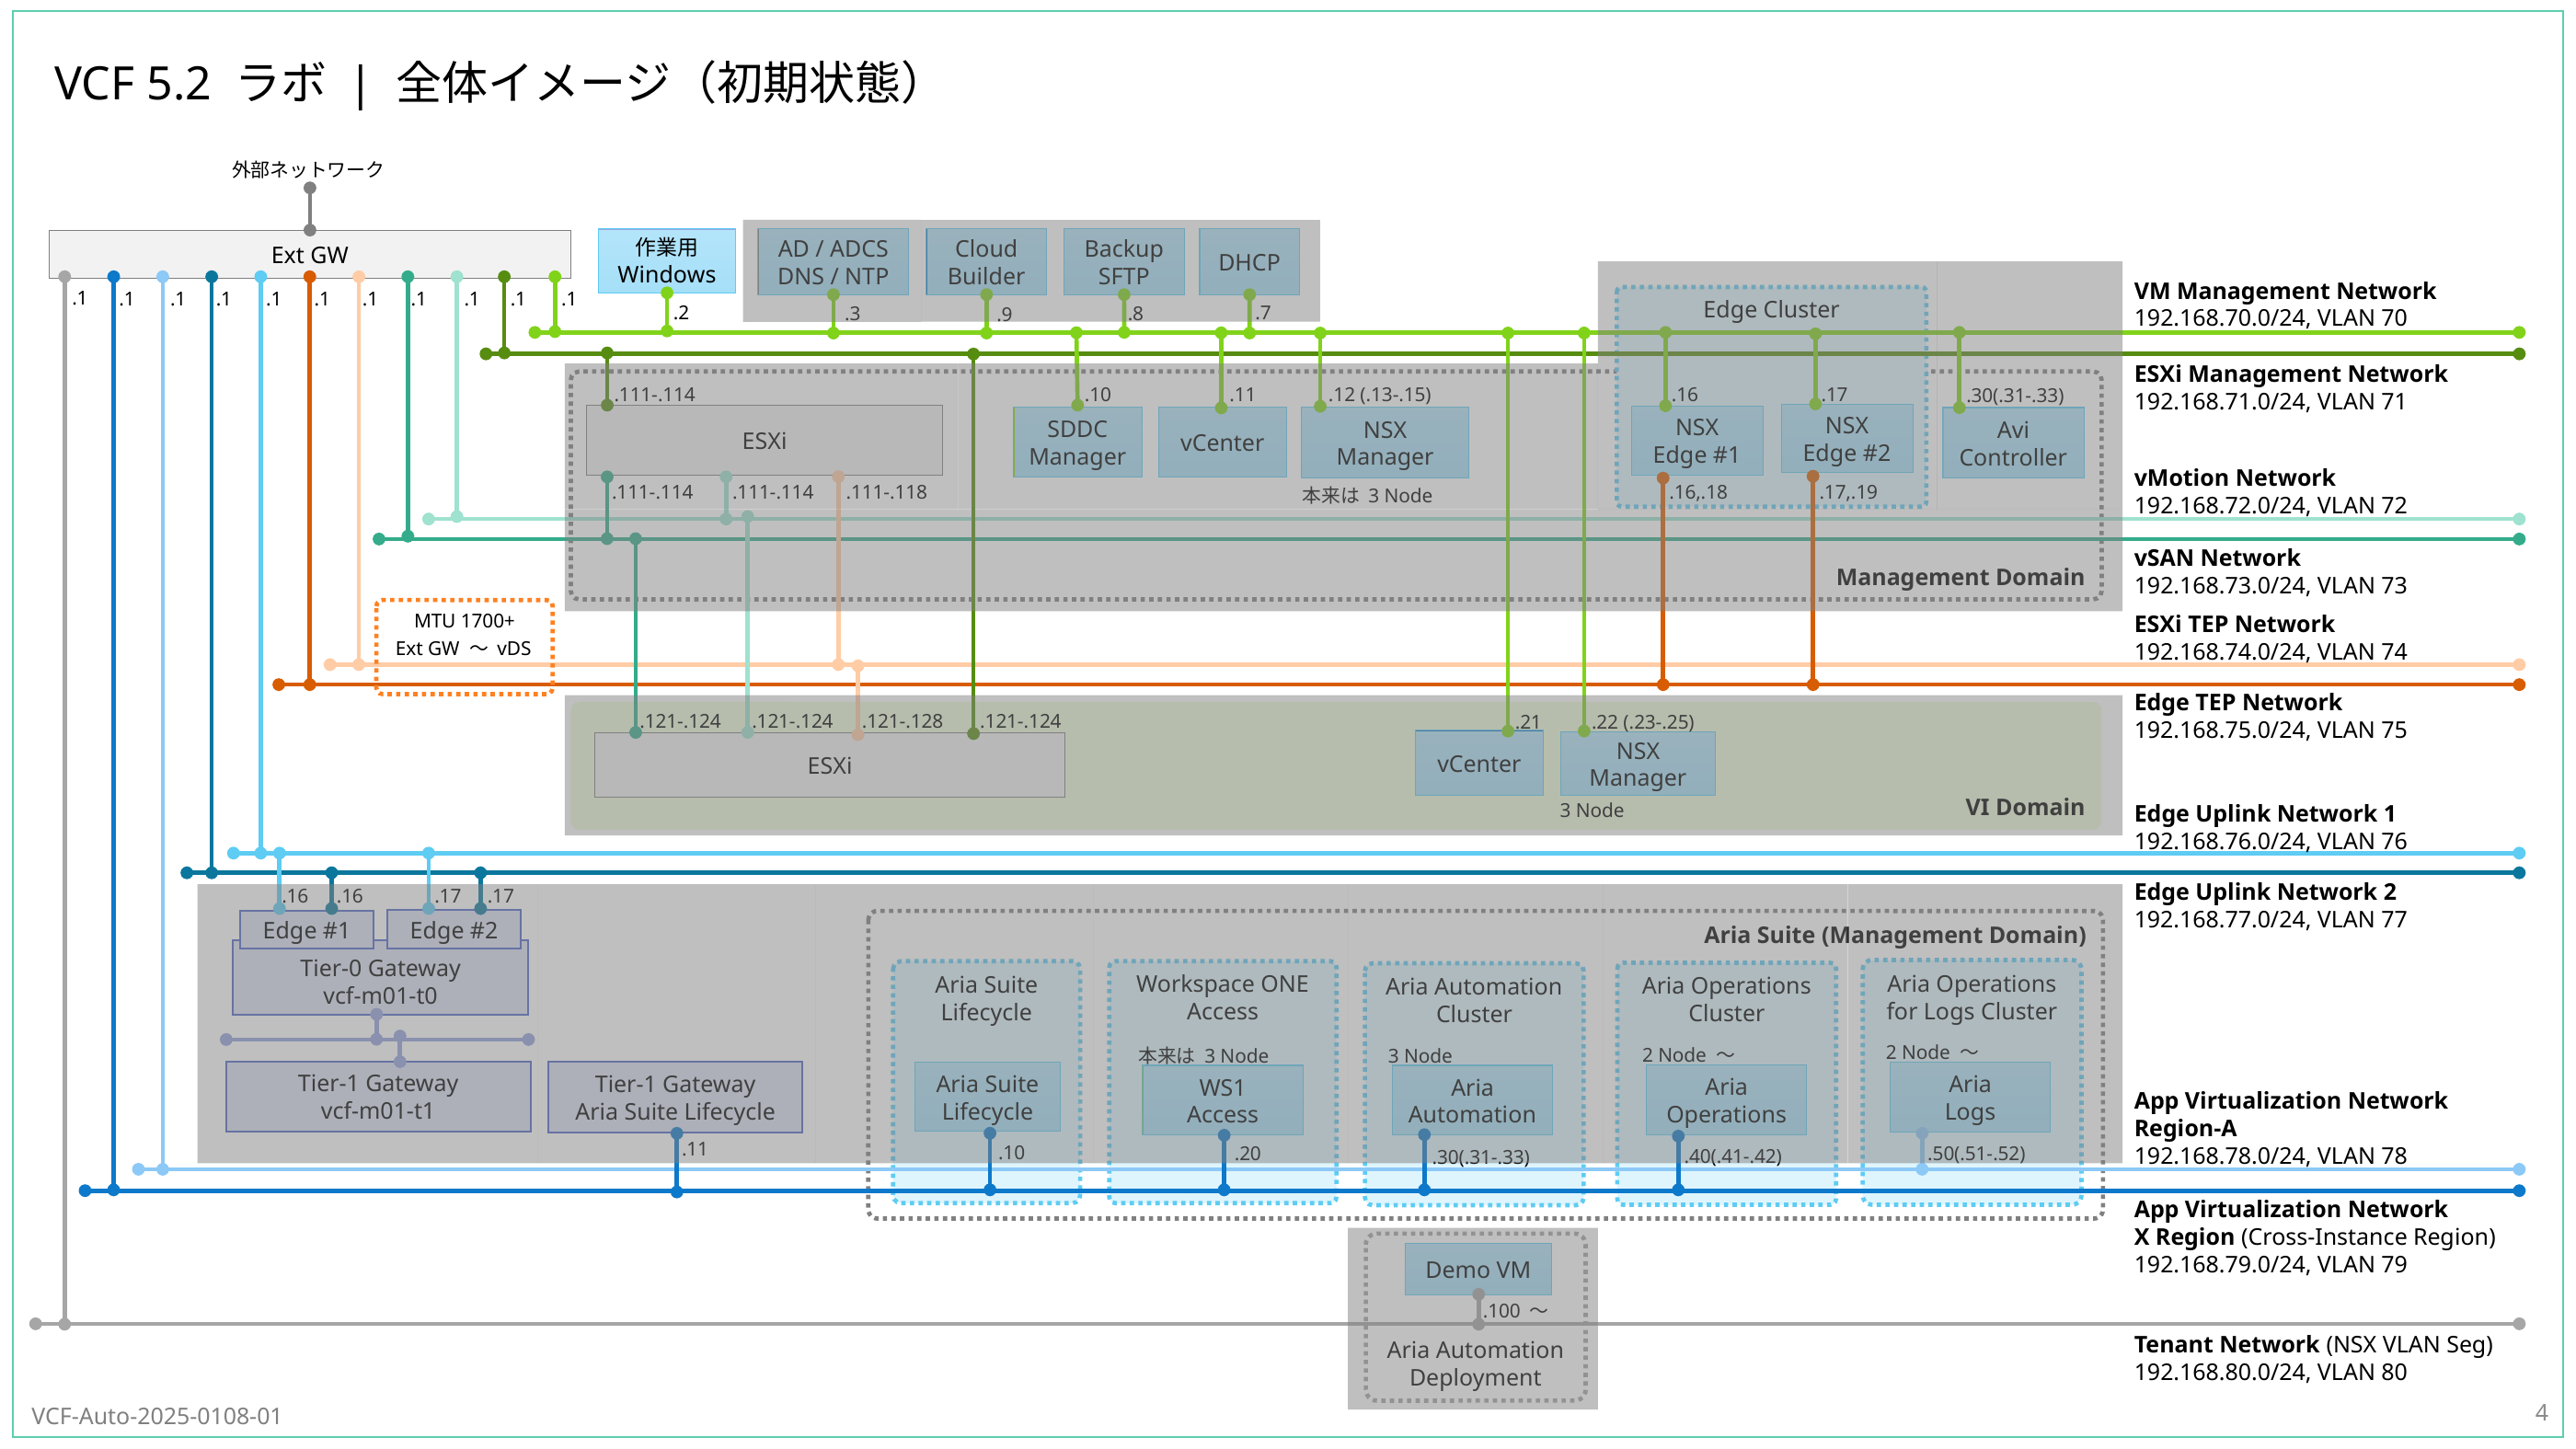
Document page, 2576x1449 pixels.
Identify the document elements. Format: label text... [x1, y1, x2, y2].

text_box [197, 884, 537, 1164]
text_box [1847, 884, 2123, 1164]
text_box [1597, 261, 1938, 509]
text_box [816, 884, 1093, 1164]
slide_number 4 [2492, 1395, 2563, 1433]
text_box [1348, 884, 1603, 1164]
text_box [742, 219, 922, 322]
title VCF 5.2 ラボ | 全体イメージ（初期状態） [40, 34, 2535, 136]
text_box [958, 363, 1597, 509]
text_box [922, 220, 1320, 322]
text_box [564, 363, 958, 509]
text_box [564, 509, 2123, 612]
text_box [564, 695, 2123, 836]
text_box [1348, 1227, 1598, 1410]
text_box [537, 884, 816, 1164]
text_box [1938, 261, 2123, 509]
text_box [1093, 884, 1348, 1164]
text_box [1603, 884, 1847, 1164]
